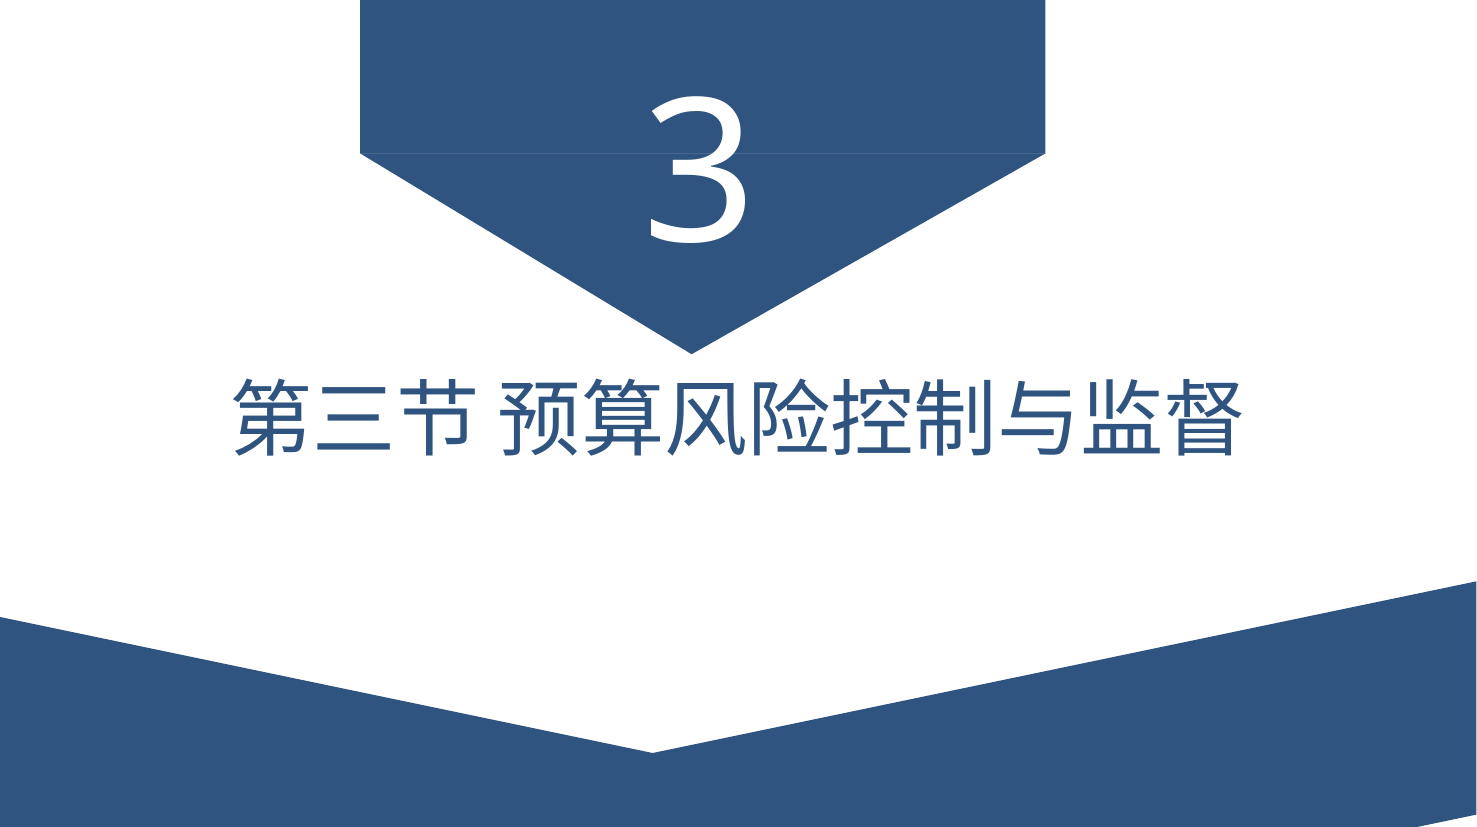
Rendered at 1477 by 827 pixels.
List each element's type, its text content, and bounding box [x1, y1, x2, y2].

text_box [358, 0, 1047, 152]
text_box 第三节 预算风险控制与监督 [218, 360, 1306, 472]
text_box [0, 579, 1477, 827]
text_box 3 [631, 35, 1477, 287]
text_box [358, 151, 815, 357]
